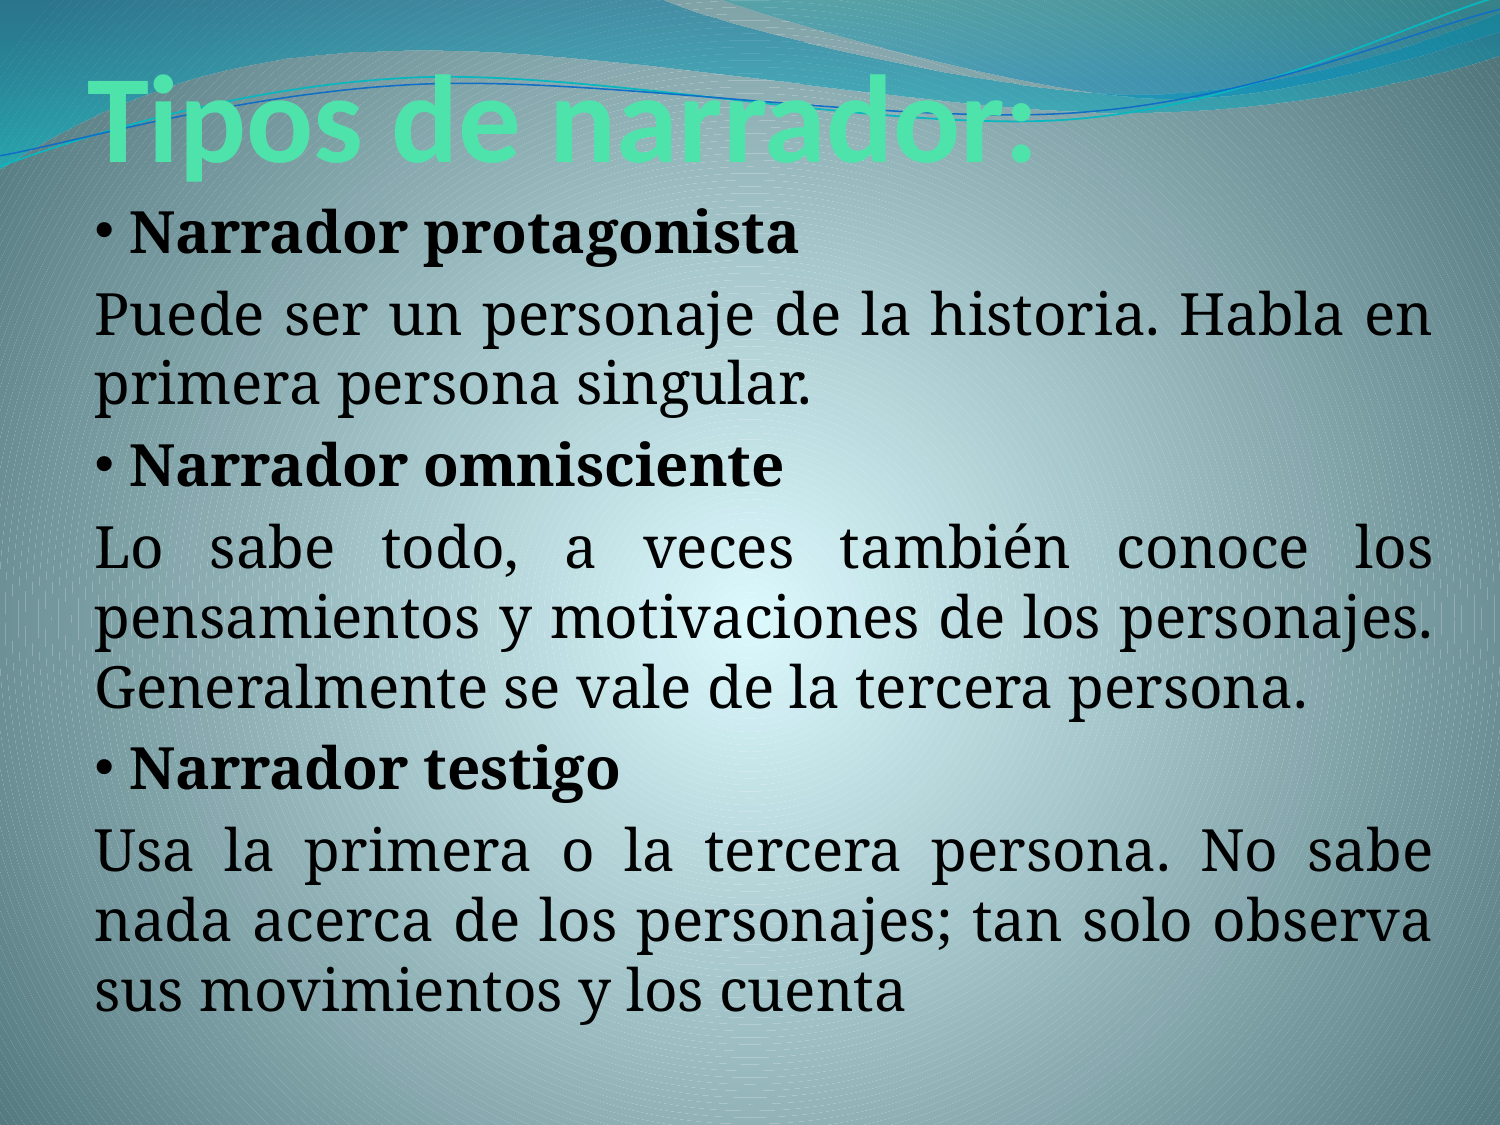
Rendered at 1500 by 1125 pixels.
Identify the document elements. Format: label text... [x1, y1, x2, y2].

title Tipos de narrador: [86, 82, 1362, 187]
list Narrador protagonista Puede ser un personaje de la historia. Habla en primera persona singular. Narrador omnisciente Lo sabe todo, a veces también conoce los pensamientos y motivaciones de los personajes. Generalmente se vale de la tercera persona. Narrador testigo Usa la primera o la tercera persona. No sabe nada acerca de los personajes; tan solo observa sus movimientos y los cuenta [86, 187, 1442, 1090]
